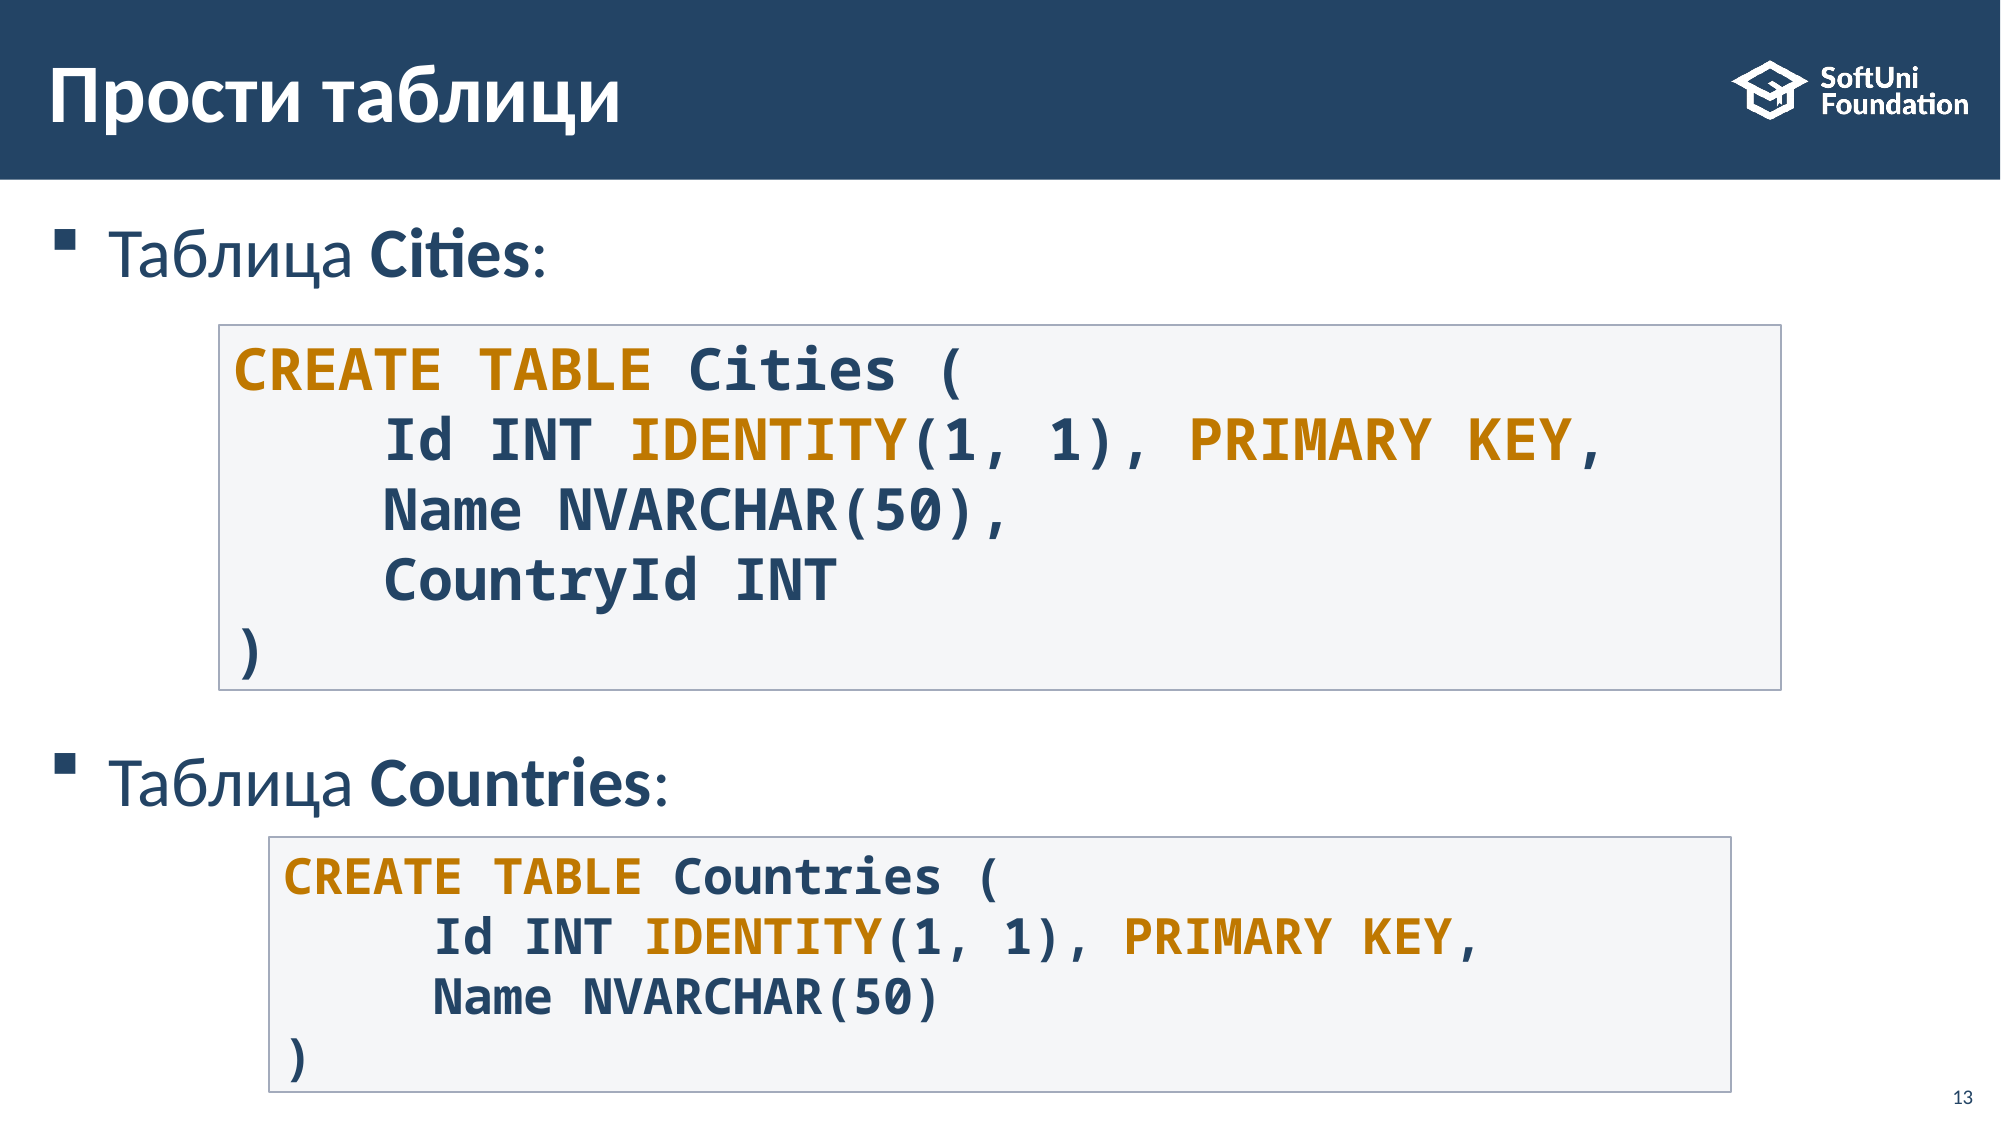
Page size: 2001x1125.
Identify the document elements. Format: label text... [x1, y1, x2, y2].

list Таблица Cities: Таблица Countries: [31, 196, 1970, 1104]
text_box CREATE TABLE Cities ( Id INT IDENTITY(1, 1), PRIMARY KEY, Name NVARCHAR(50), CountryId INT ) [218, 324, 1782, 690]
title Прости таблици [31, 16, 1716, 162]
slide_number 13 [1927, 1067, 1989, 1117]
text_box CREATE TABLE Countries ( Id INT IDENTITY(1, 1), PRIMARY KEY, Name NVARCHAR(50) ) [268, 837, 1732, 1093]
picture [1731, 60, 1968, 120]
